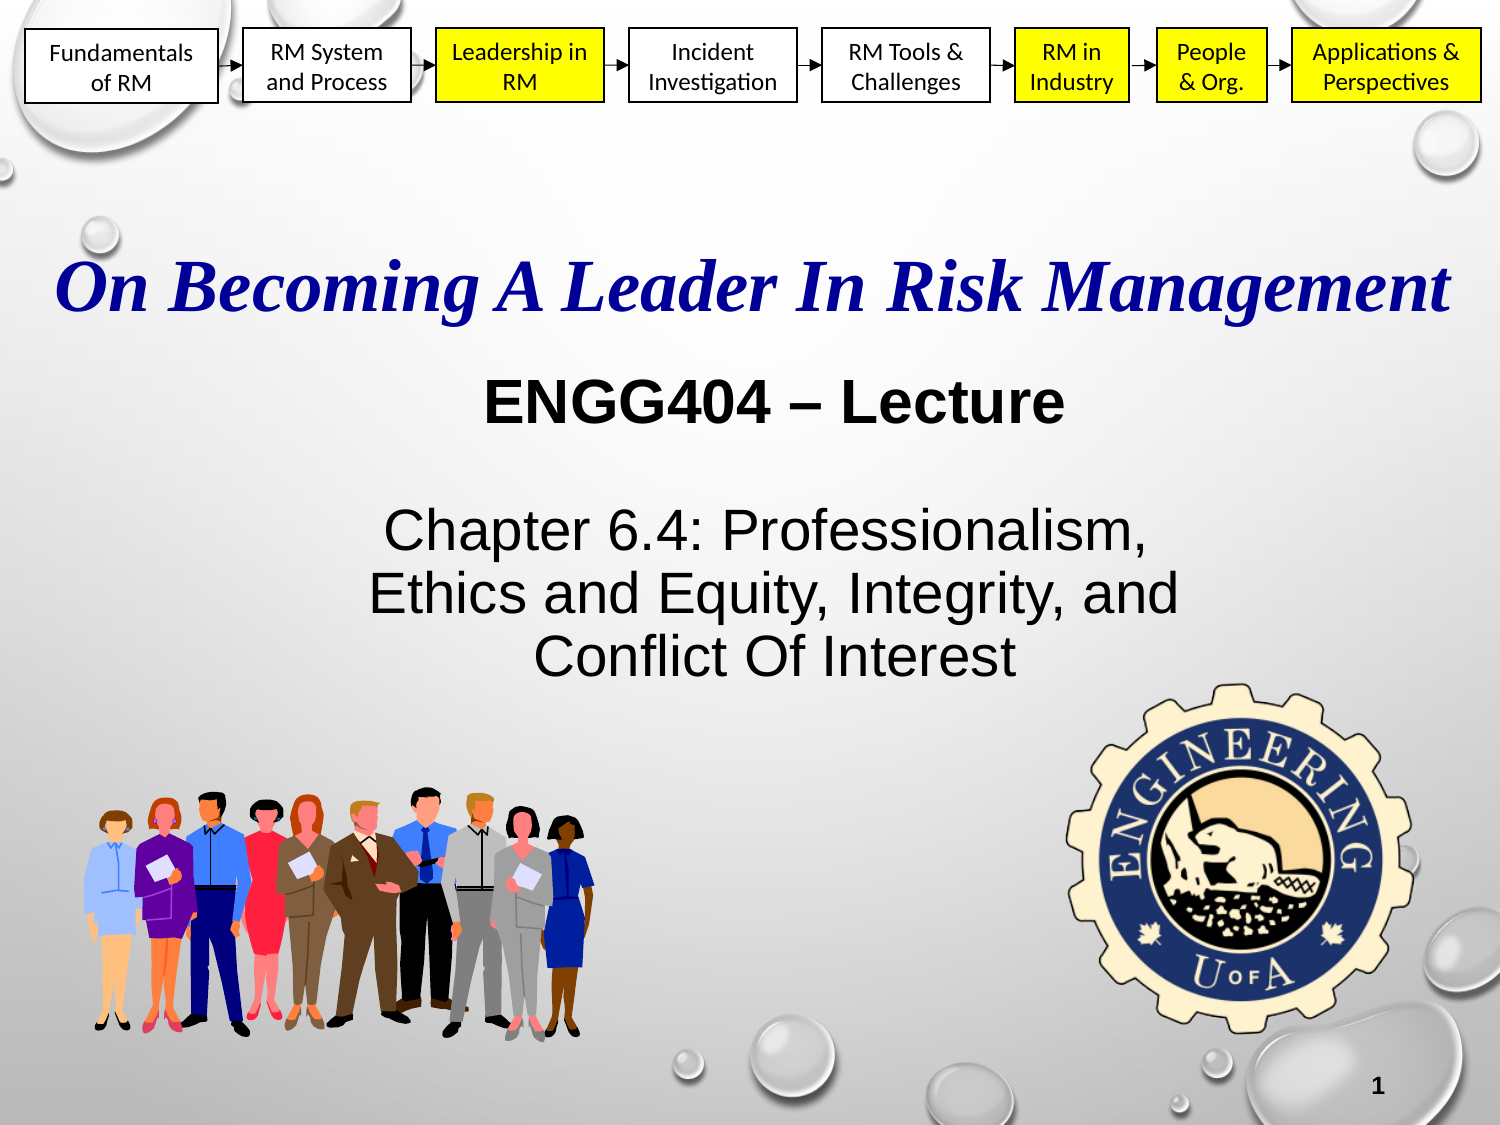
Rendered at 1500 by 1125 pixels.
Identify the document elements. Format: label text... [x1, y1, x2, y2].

text_box Leadership in RM [436, 27, 605, 103]
picture [0, 0, 1500, 1125]
text_box Fundamentals of RM [24, 28, 218, 104]
title On Becoming A Leader In Risk Management [24, 174, 1482, 400]
text_box RM Tools & Challenges [822, 27, 991, 103]
text_box 1 [1249, 1062, 1400, 1100]
text_box Incident Investigation [629, 27, 798, 103]
text_box RM System and Process [242, 27, 412, 103]
text_box ENGG404 – Lecture Chapter 6.4: Professionalism, Ethics and Equity, Integrity, and Conflict Of Interest [249, 400, 1300, 963]
text_box People & Org. [1156, 27, 1267, 103]
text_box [83, 787, 595, 1043]
text_box Applications & Perspectives [1291, 27, 1482, 103]
text_box RM in Industry [1015, 27, 1129, 103]
